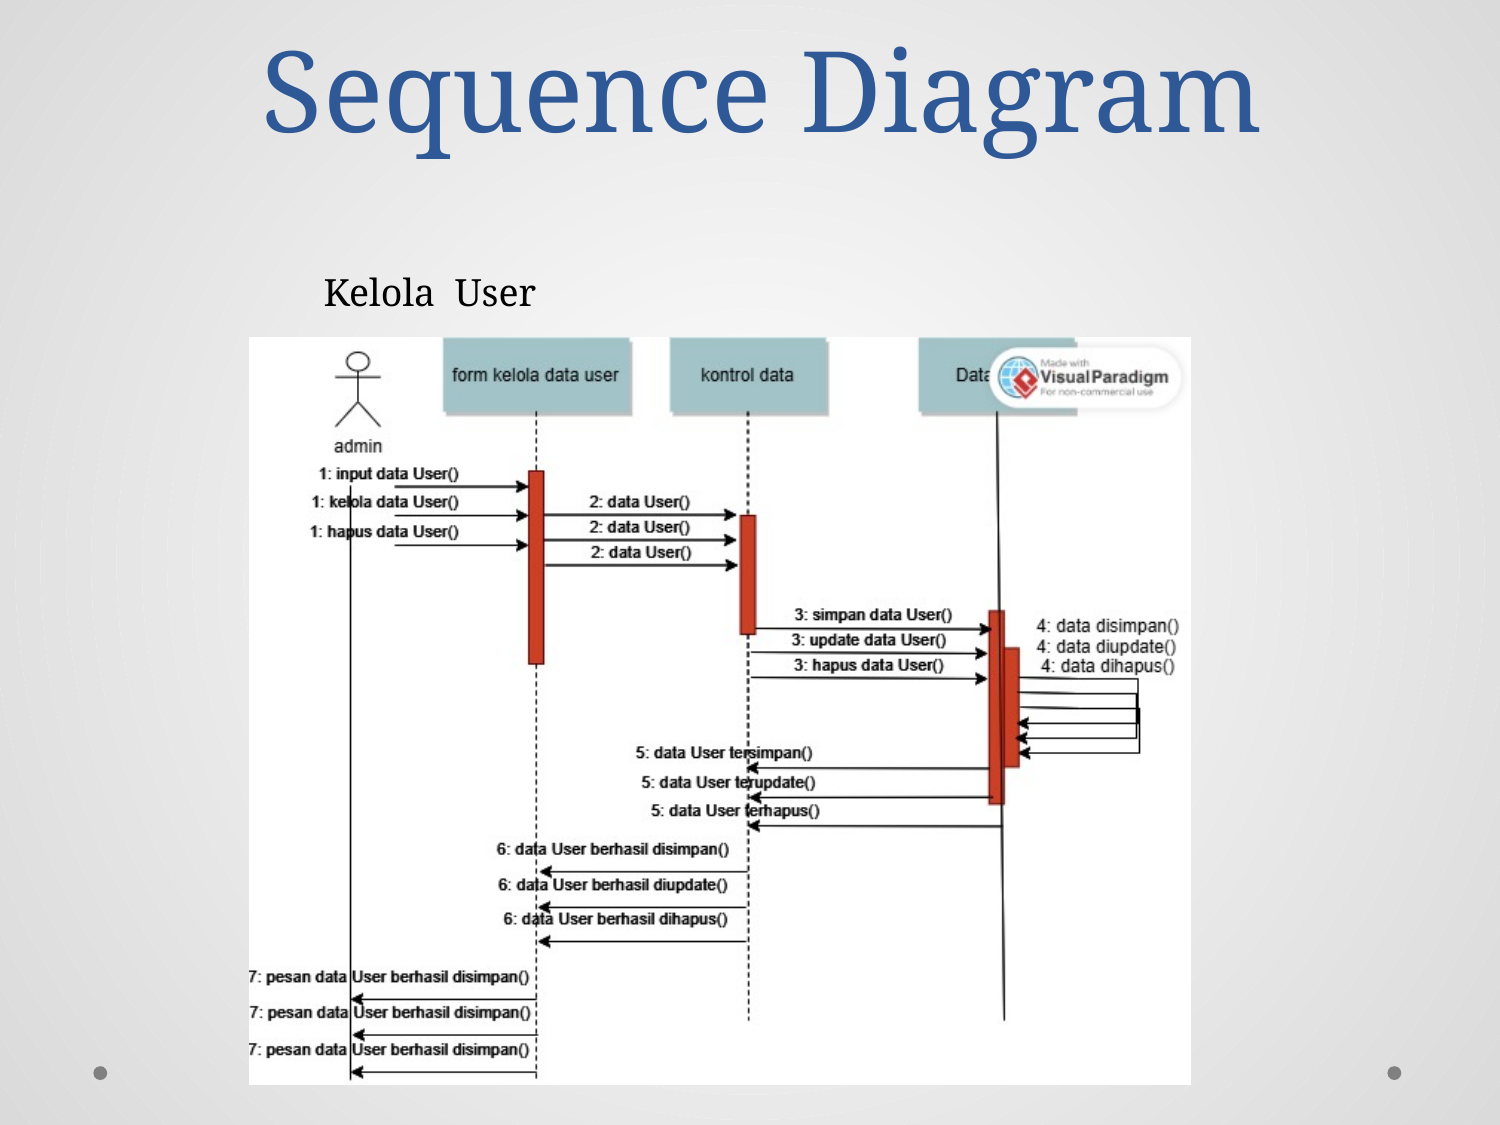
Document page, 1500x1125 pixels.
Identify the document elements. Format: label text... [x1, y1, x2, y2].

text_box Kelola User [308, 261, 552, 322]
title Sequence Diagram [87, 0, 1438, 163]
picture [249, 337, 1191, 1086]
